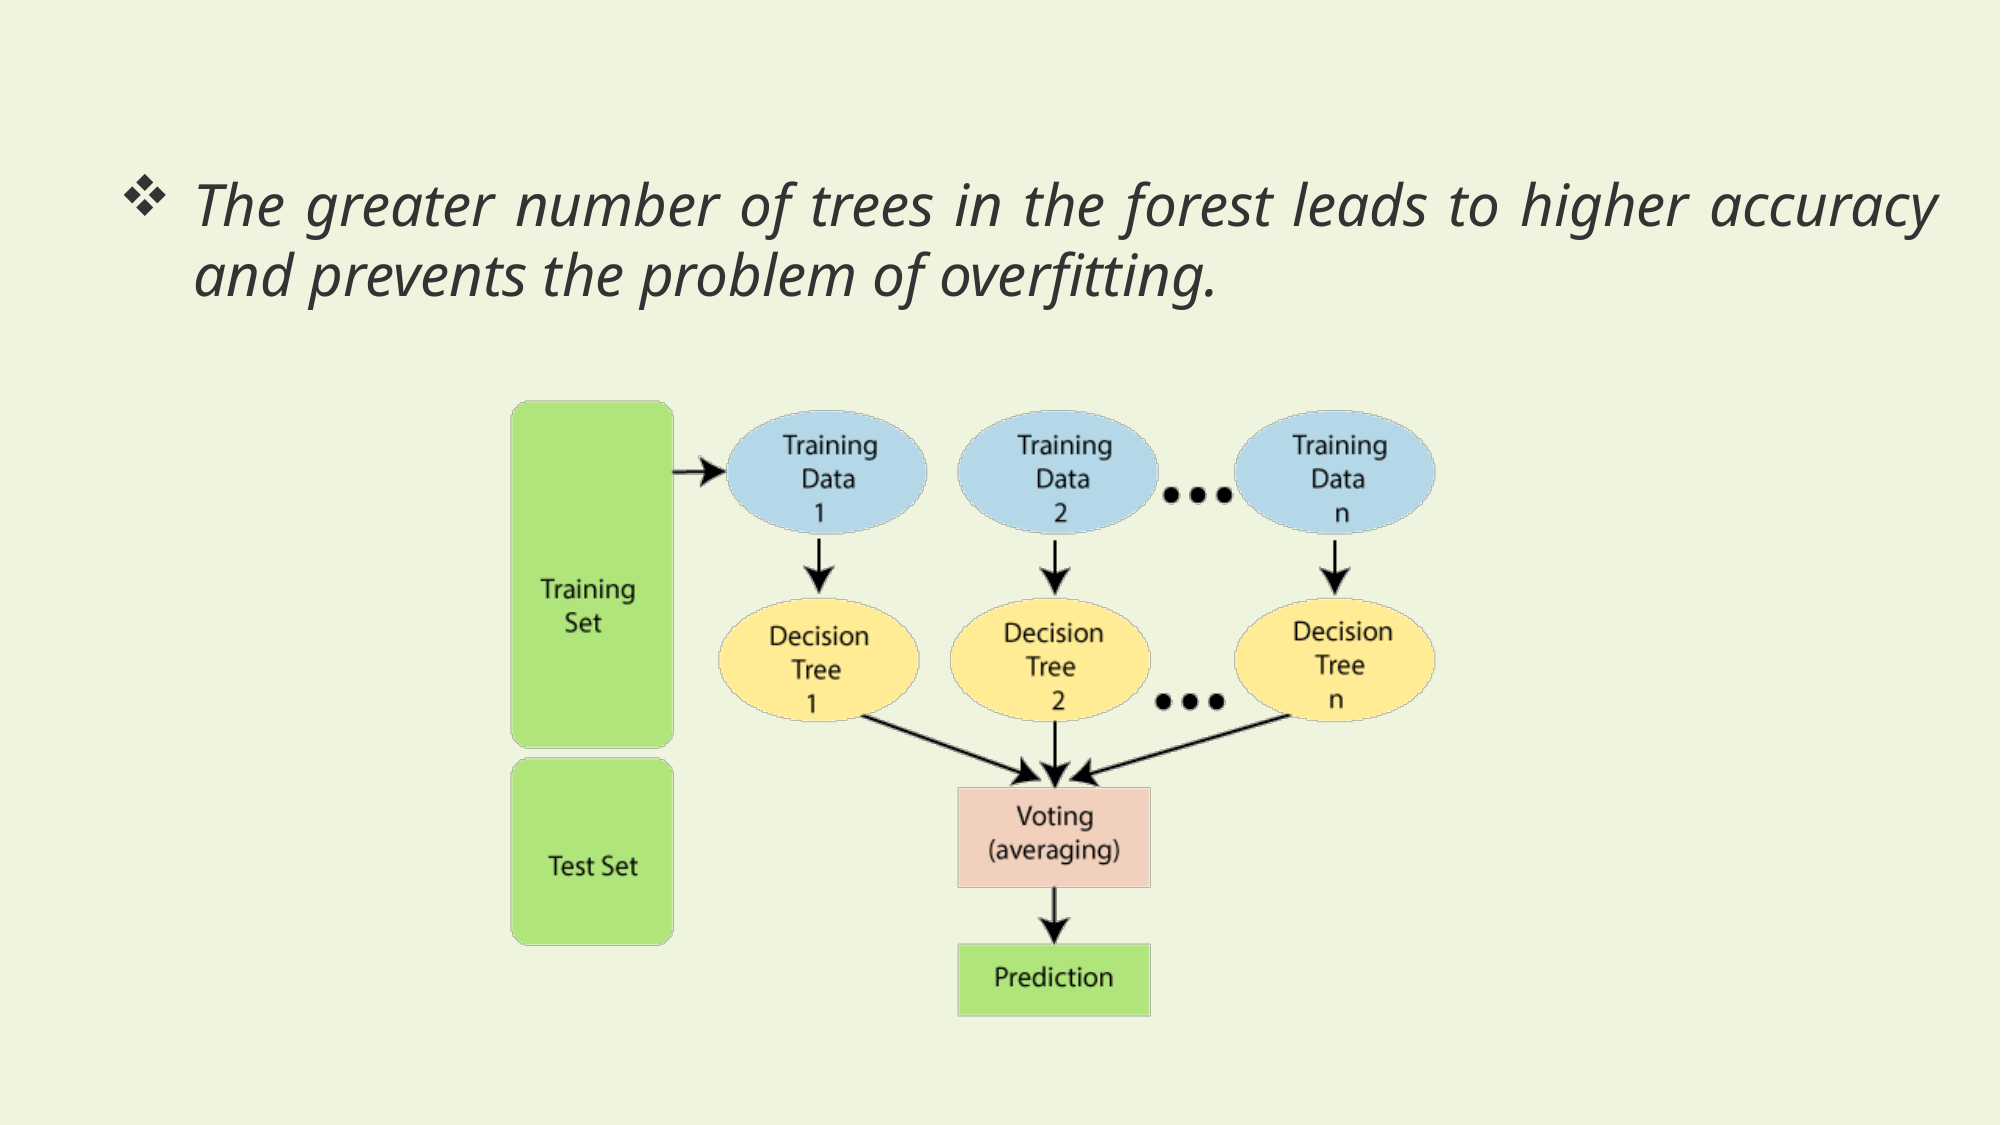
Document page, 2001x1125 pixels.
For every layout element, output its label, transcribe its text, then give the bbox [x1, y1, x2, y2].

picture [505, 395, 1443, 1021]
text_box The greater number of trees in the forest leads to higher accuracy and prevents the problem of overfitting. [104, 160, 1953, 316]
